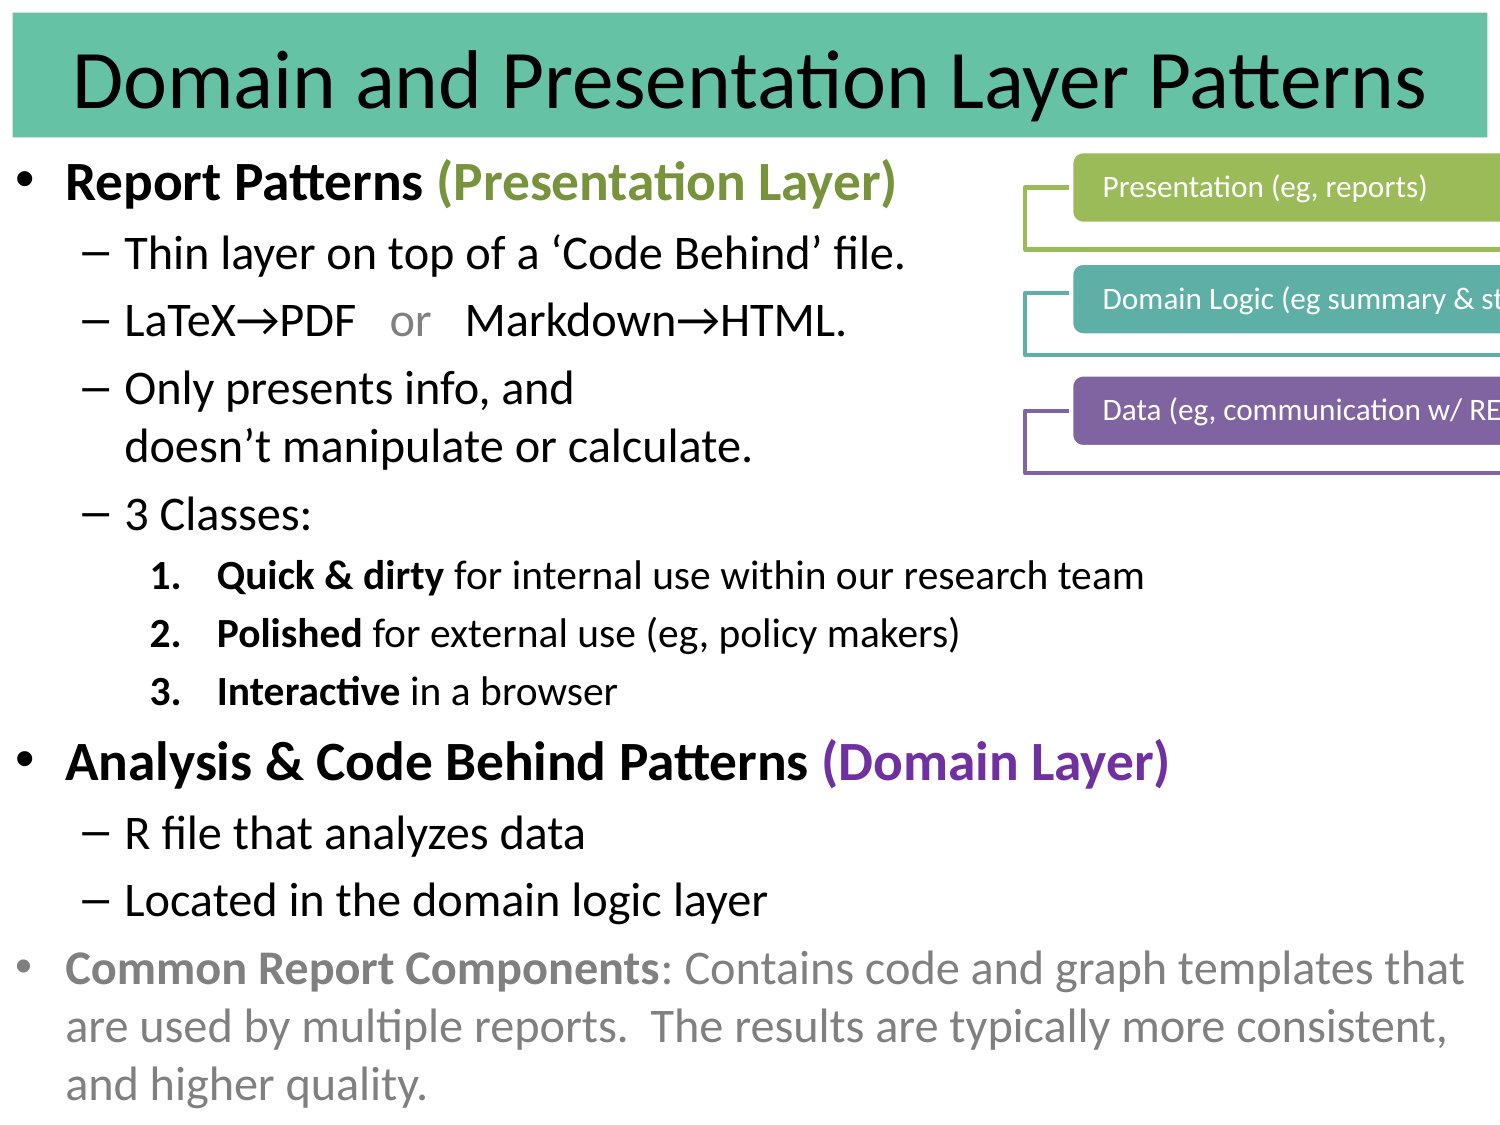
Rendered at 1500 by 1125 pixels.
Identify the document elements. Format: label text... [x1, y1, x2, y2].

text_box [1024, 87, 1500, 537]
list Report Patterns (Presentation Layer) Thin layer on top of a ‘Code Behind’ file. LaTeX→PDF or Markdown→HTML. Only presents info, and doesn’t manipulate or calculate. 3 Classes: Quick & dirty for internal use within our research team Polished for external use (eg, policy makers) Interactive in a browser Analysis & Code Behind Patterns (Domain Layer) R file that analyzes data Located in the domain logic layer Common Report Components: Contains code and graph templates that are used by multiple reports. The results are typically more consistent, and higher quality. [0, 137, 1500, 1125]
title Domain and Presentation Layer Patterns [12, 12, 1488, 137]
